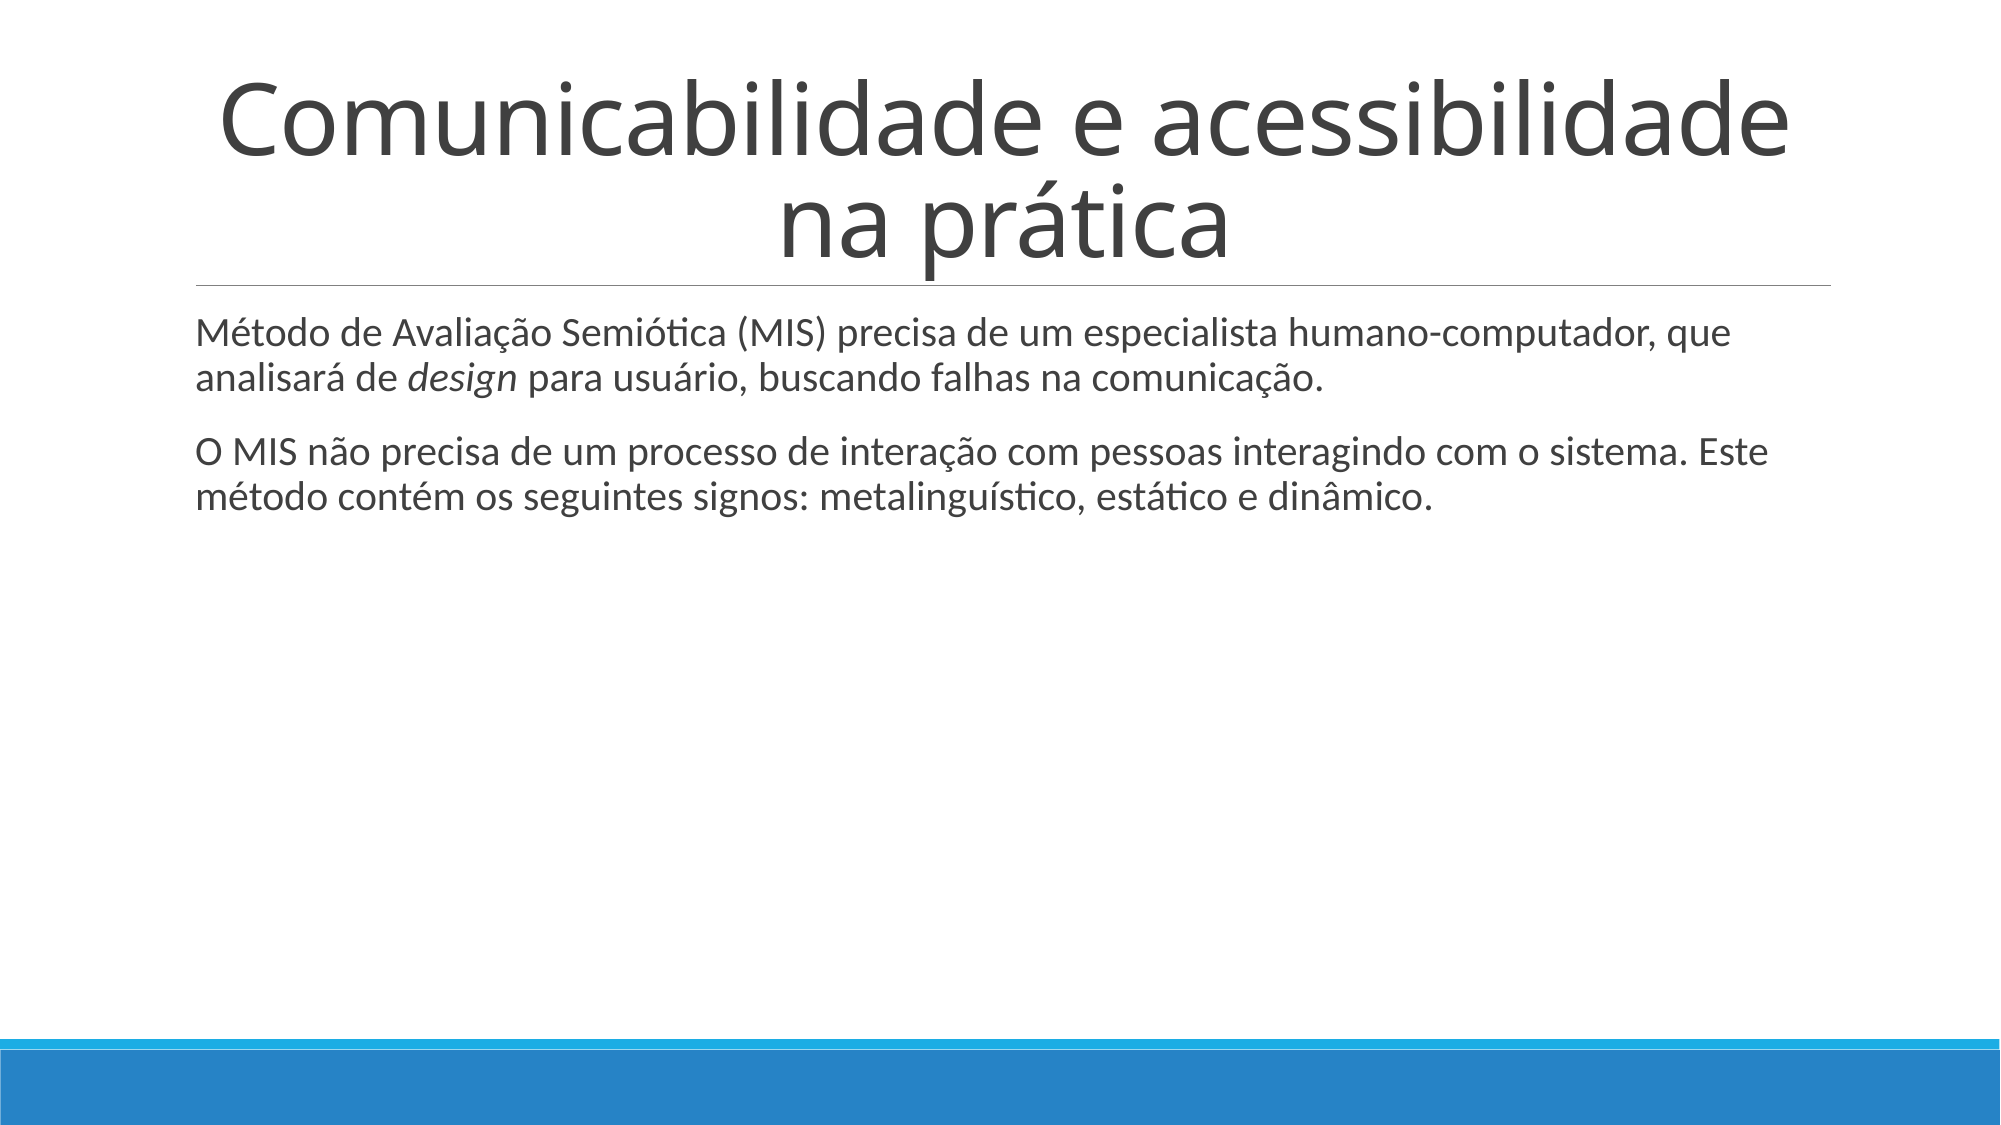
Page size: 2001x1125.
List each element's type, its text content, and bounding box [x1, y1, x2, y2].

list Método de Avaliação Semiótica (MIS) precisa de um especialista humano-computador, que analisará de design para usuário, buscando falhas na comunicação. O MIS não precisa de um processo de interação com pessoas interagindo com o sistema. Este método contém os seguintes signos: metalinguístico, estático e dinâmico. [180, 302, 1830, 963]
title Comunicabilidade e acessibilidade na prática [180, 47, 1830, 285]
